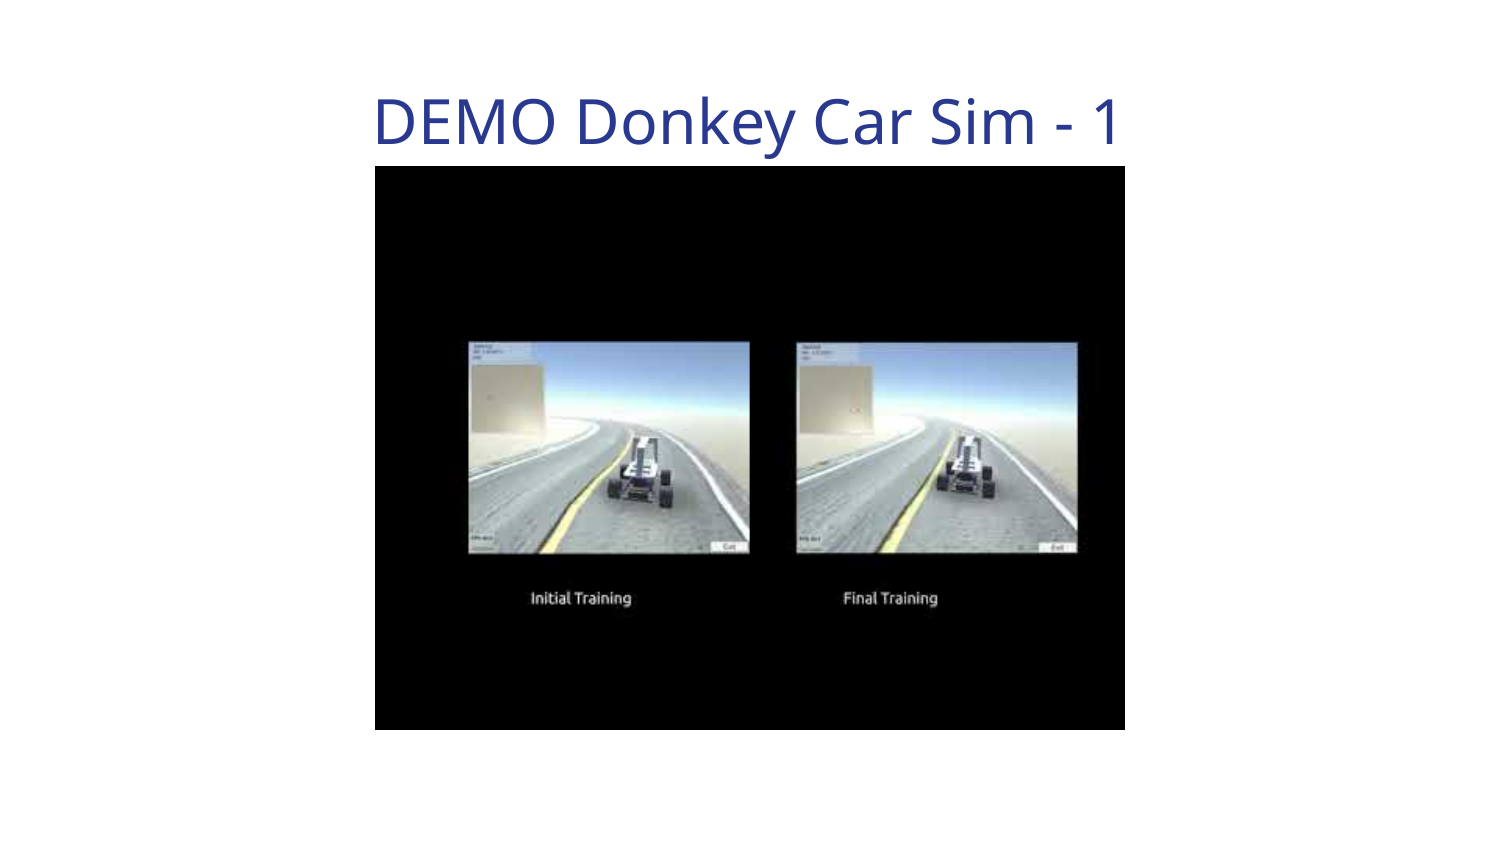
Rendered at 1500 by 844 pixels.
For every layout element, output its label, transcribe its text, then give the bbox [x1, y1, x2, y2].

title DEMO Donkey Car Sim - 1 [51, 67, 1449, 167]
picture [374, 166, 1126, 730]
